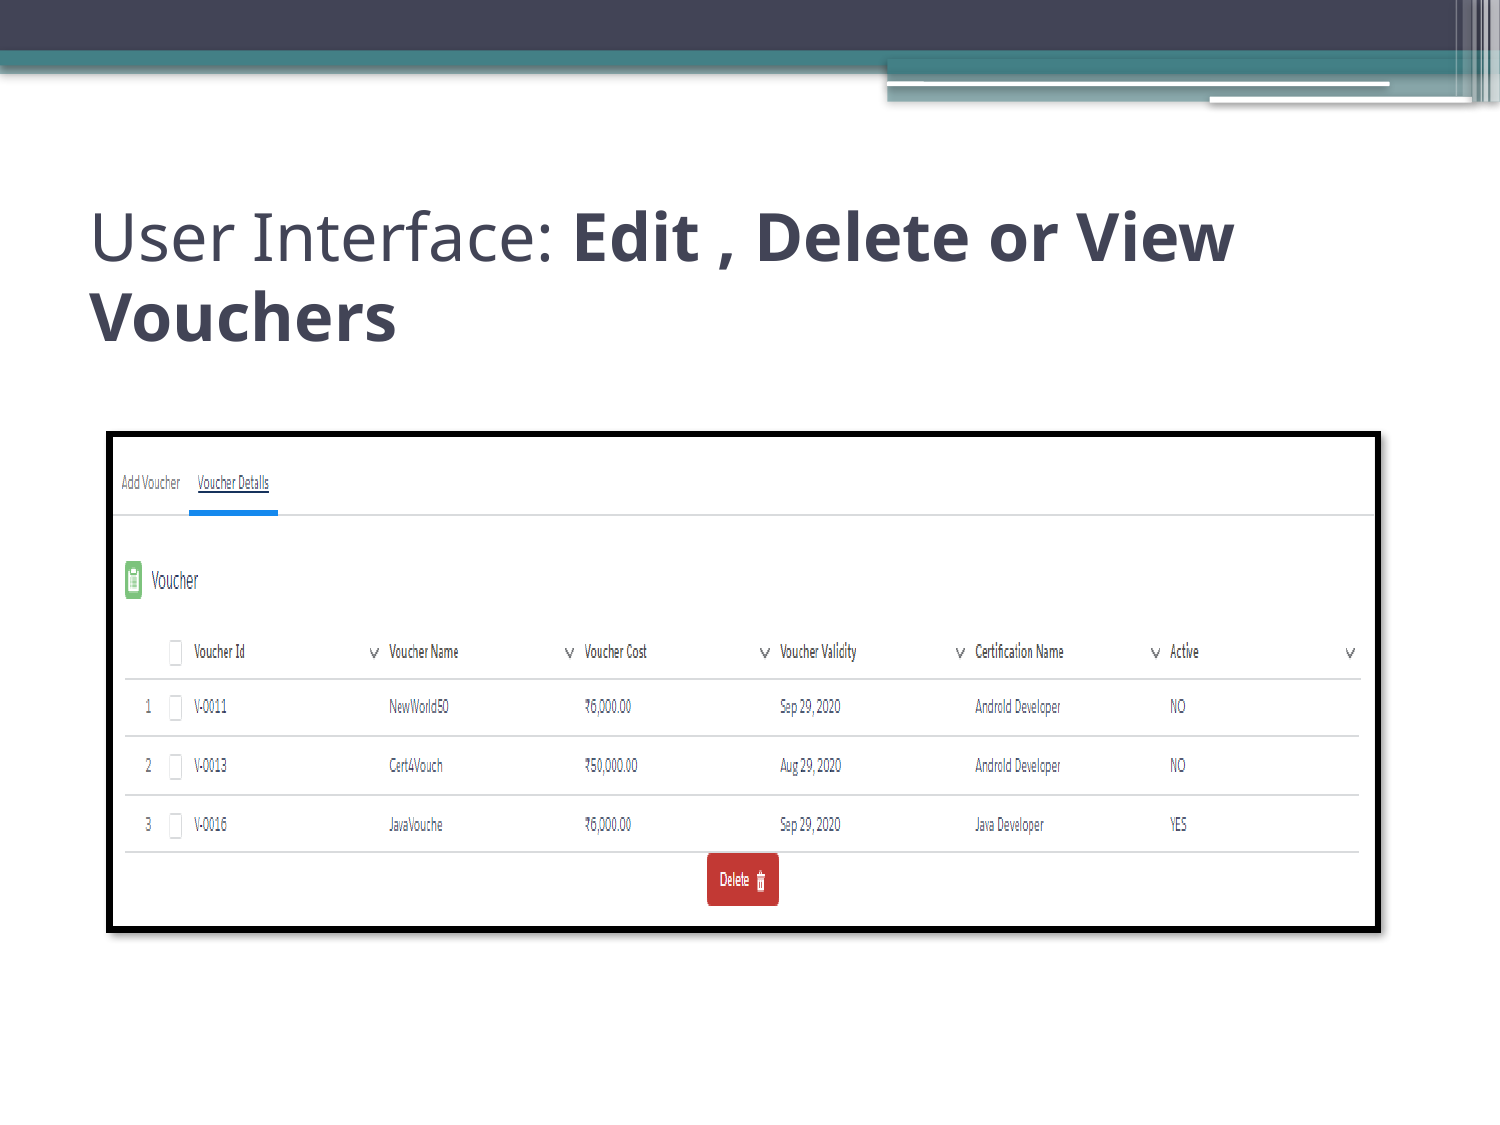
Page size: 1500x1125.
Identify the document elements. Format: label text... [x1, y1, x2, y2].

title User Interface: Edit , Delete or View Vouchers [75, 187, 1425, 363]
picture [112, 437, 1376, 927]
